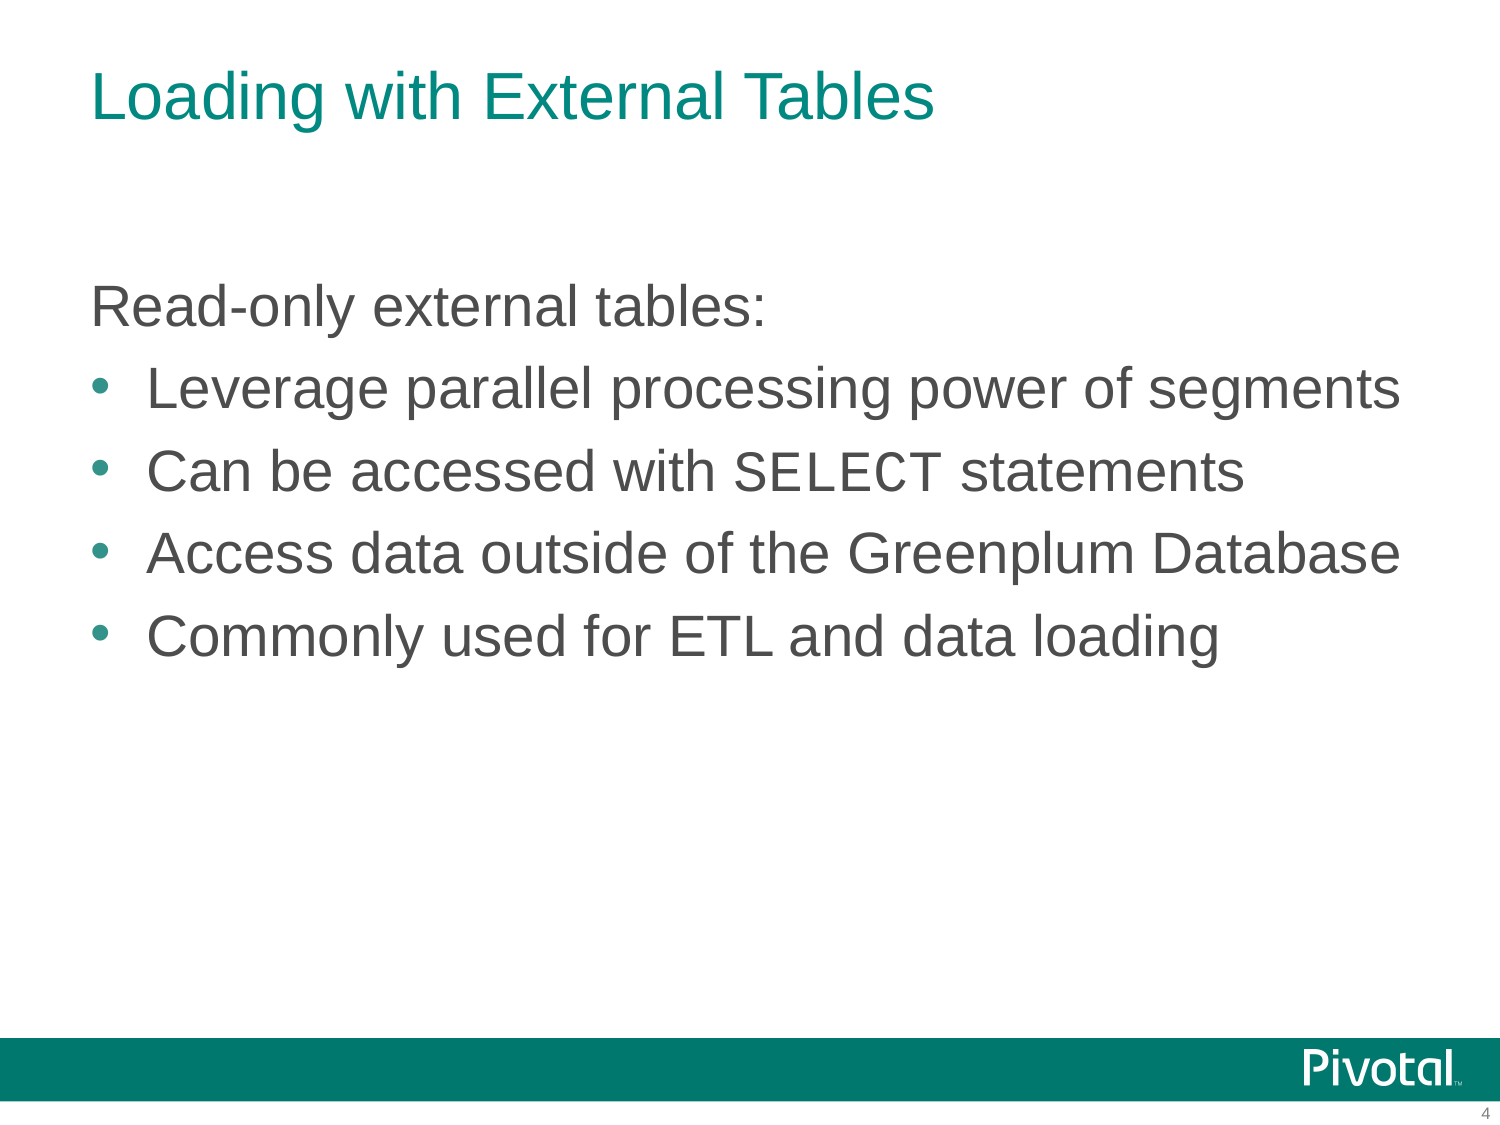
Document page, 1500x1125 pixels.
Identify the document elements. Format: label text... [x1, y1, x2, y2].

list Read-only external tables: Leverage parallel processing power of segments Can be accessed with SELECT statements Access data outside of the Greenplum Database Commonly used for ETL and data loading [75, 260, 1425, 1003]
picture [1304, 1049, 1462, 1086]
title Loading with External Tables [75, 45, 1425, 233]
